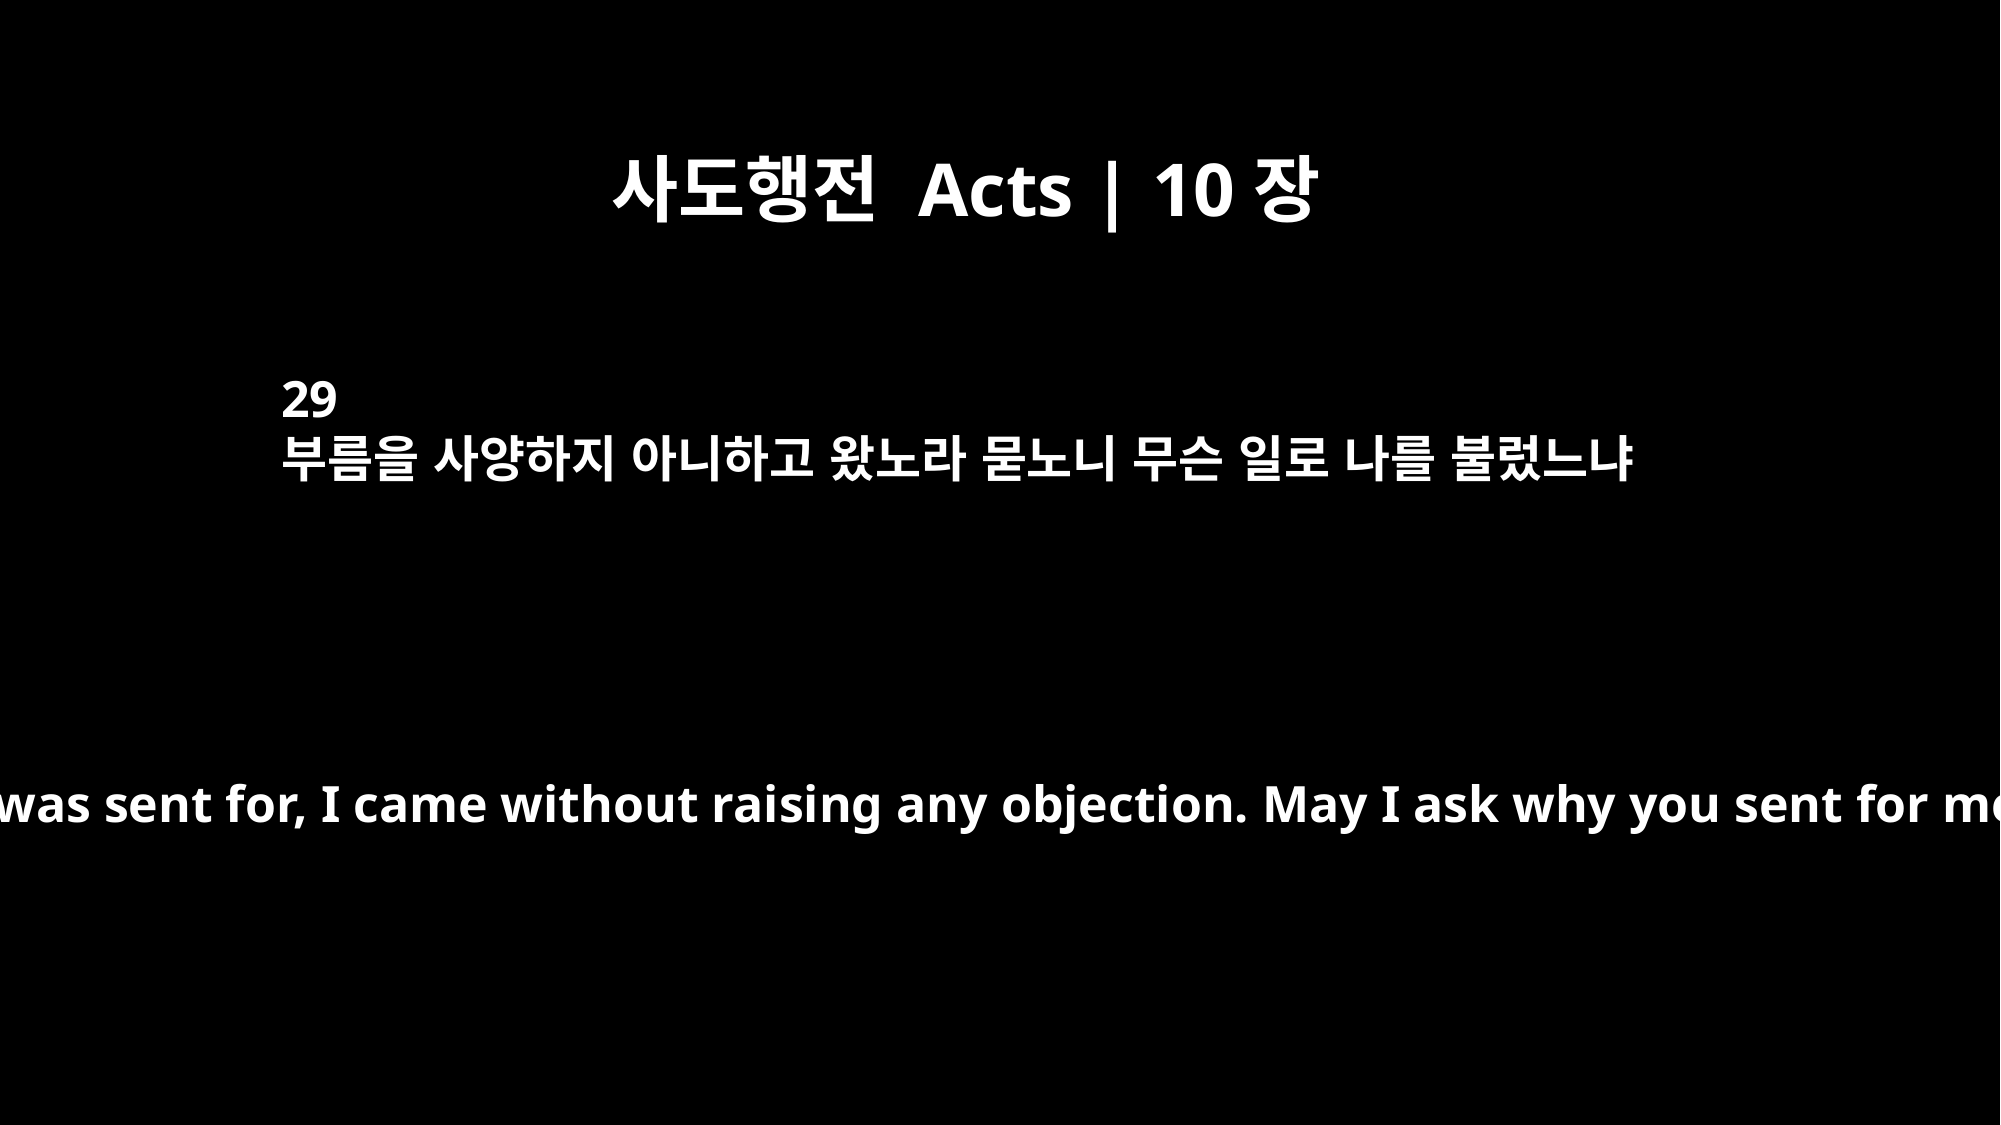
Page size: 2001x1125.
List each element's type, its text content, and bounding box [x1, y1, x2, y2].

text_box So when I was sent for, I came without raising any objection. May I ask why you sent for me?" [0, 764, 2000, 840]
text_box 29 부름을 사양하지 아니하고 왔노라 묻노니 무슨 일로 나를 불렀느냐 [266, 359, 1651, 495]
text_box 사도행전 Acts | 10장 [596, 136, 1336, 239]
